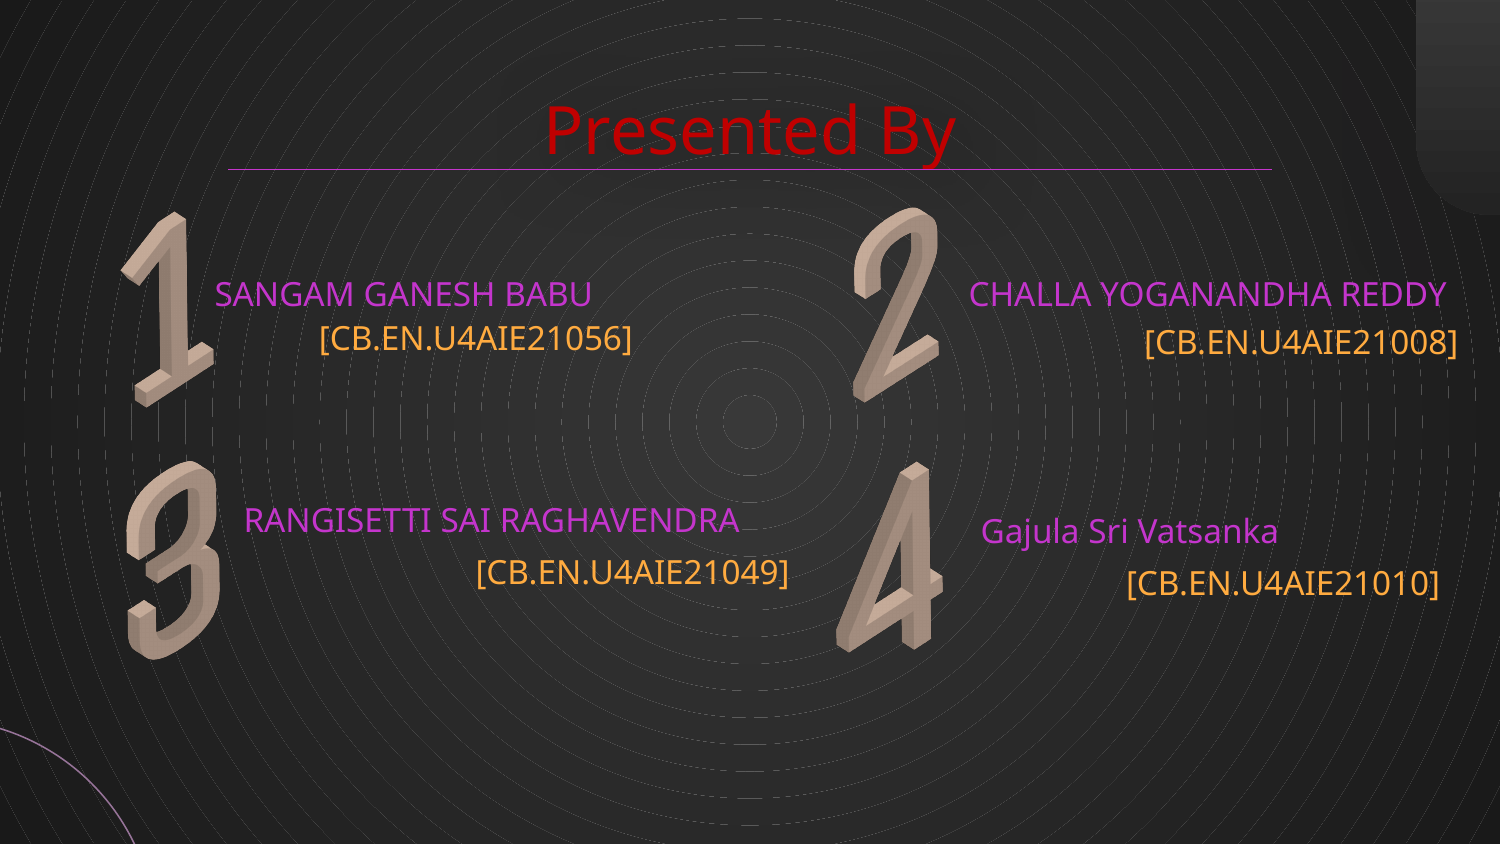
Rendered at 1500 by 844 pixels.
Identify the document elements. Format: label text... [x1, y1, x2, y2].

picture [110, 461, 236, 661]
text_box SANGAM GANESH BABU [222, 281, 663, 329]
picture [115, 211, 219, 408]
text_box CHALLA YOGANANDHA REDDY [953, 277, 1499, 329]
picture [835, 461, 945, 653]
text_box [CB.EN.U4AIE21008] [1129, 306, 1500, 356]
text_box Gajula Sri Vatsanka [965, 514, 1398, 565]
text_box [CB.EN.U4AIE21010] [1111, 547, 1499, 598]
text_box [CB.EN.U4AIE21056] [304, 301, 692, 396]
title Presented By [141, 87, 1359, 165]
picture [847, 207, 945, 404]
text_box [CB.EN.U4AIE21049] [460, 536, 821, 597]
text_box RANGISETTI SAI RAGHAVENDRA [228, 458, 943, 554]
